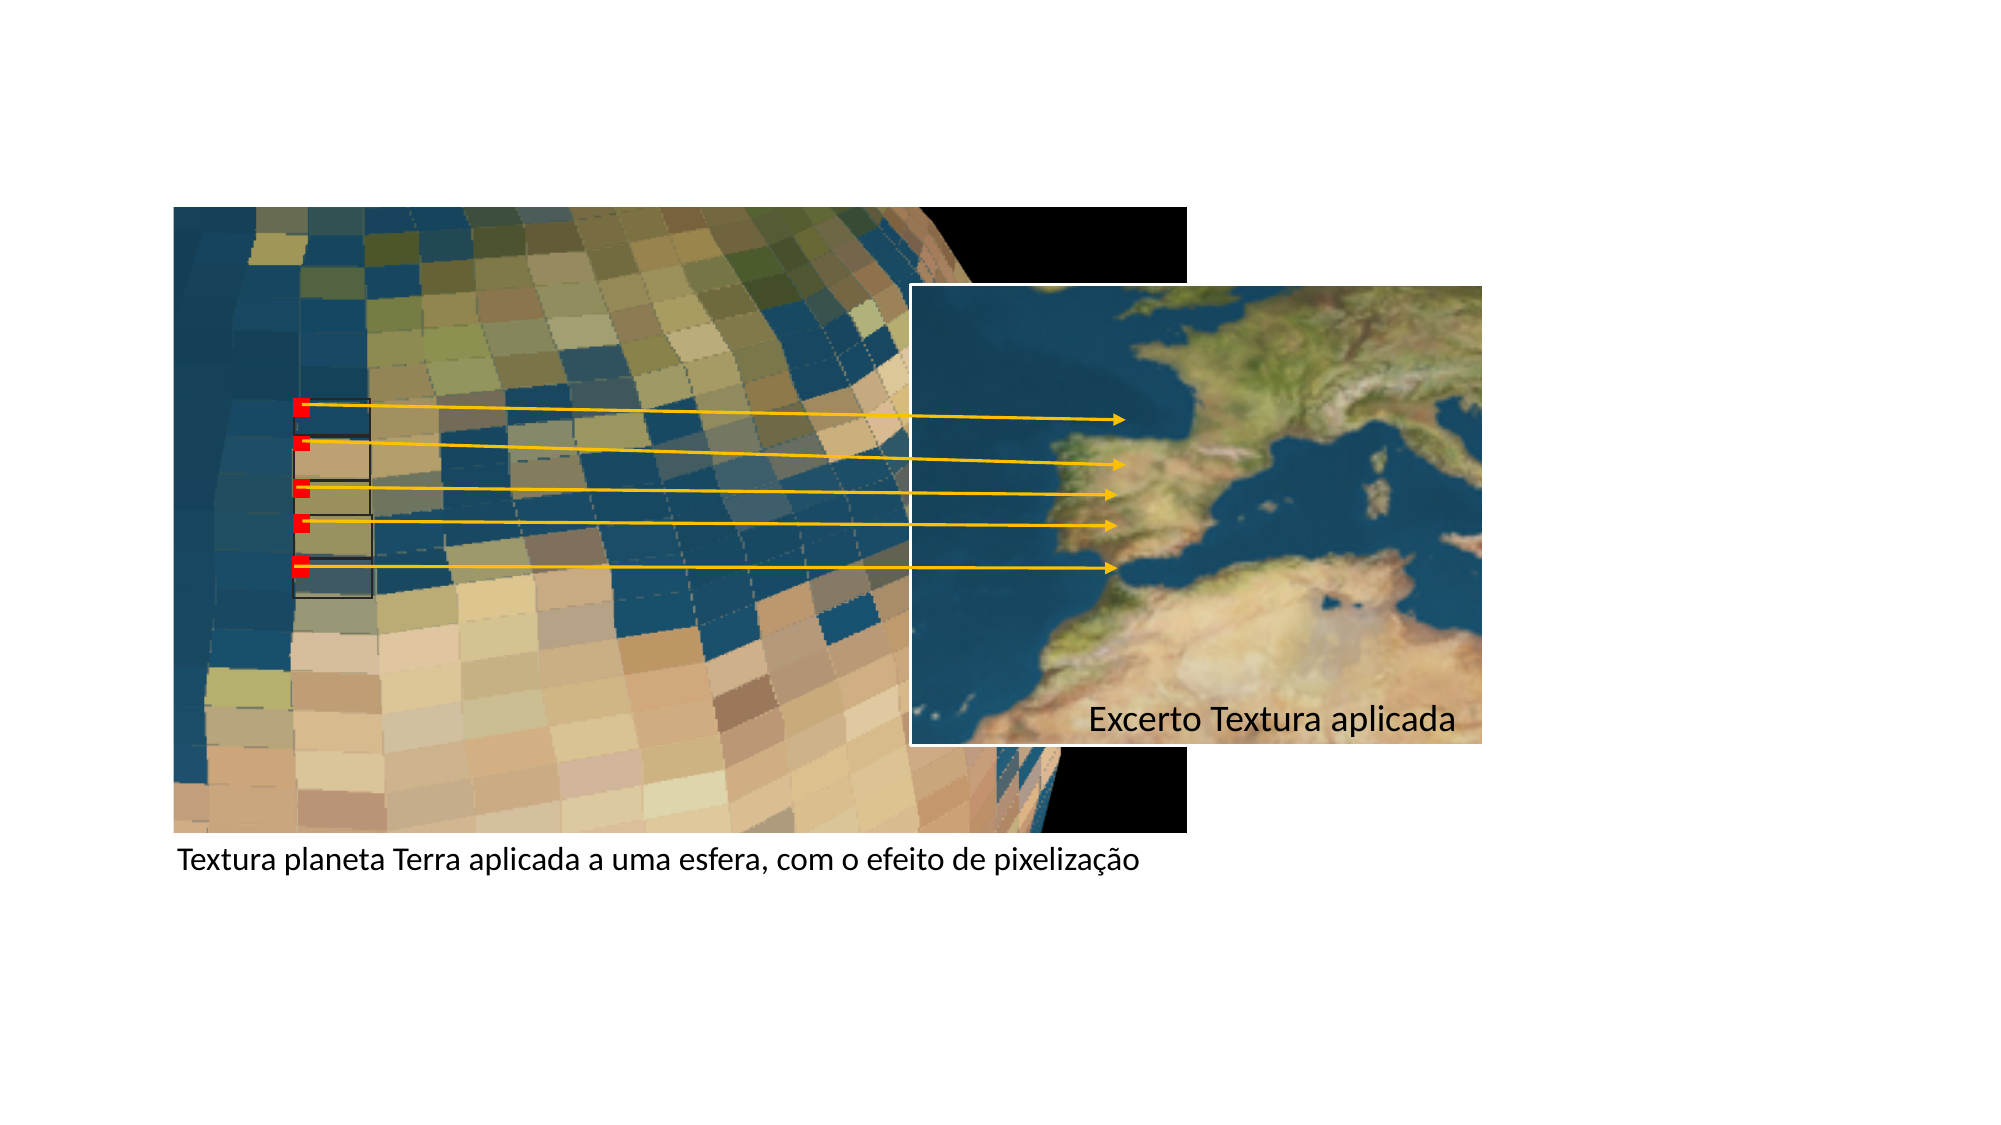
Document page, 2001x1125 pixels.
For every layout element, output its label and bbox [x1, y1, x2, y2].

text_box [162, 207, 1605, 886]
